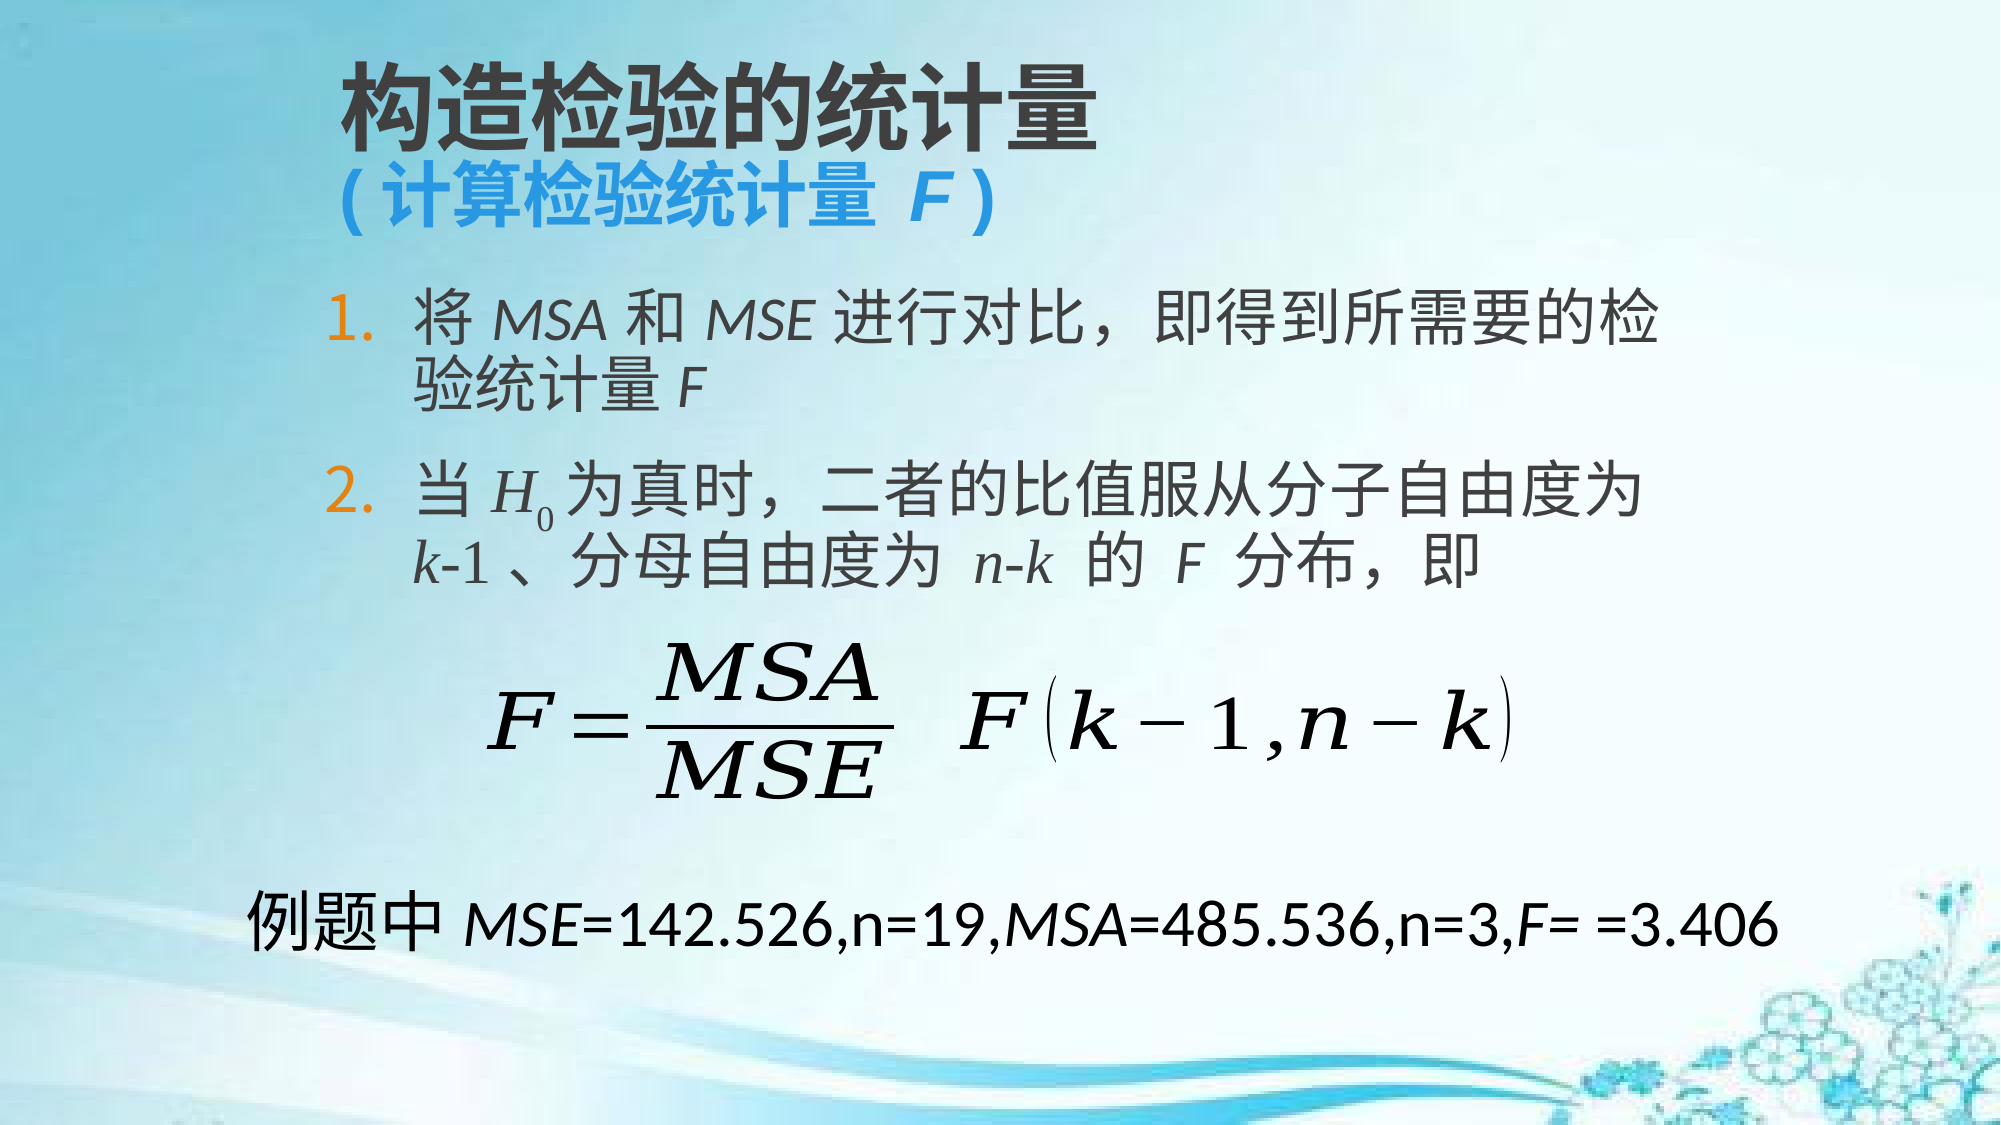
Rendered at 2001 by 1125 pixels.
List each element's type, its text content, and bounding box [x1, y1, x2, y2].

list 将MSA和MSE进行对比，即得到所需要的检验统计量F 当H0为真时，二者的比值服从分子自由度为k-1、分母自由度为 n-k 的 F 分布，即 [324, 278, 1663, 650]
picture [0, 0, 2001, 1125]
title 构造检验的统计量 (计算检验统计量 F ) [324, 56, 1809, 244]
